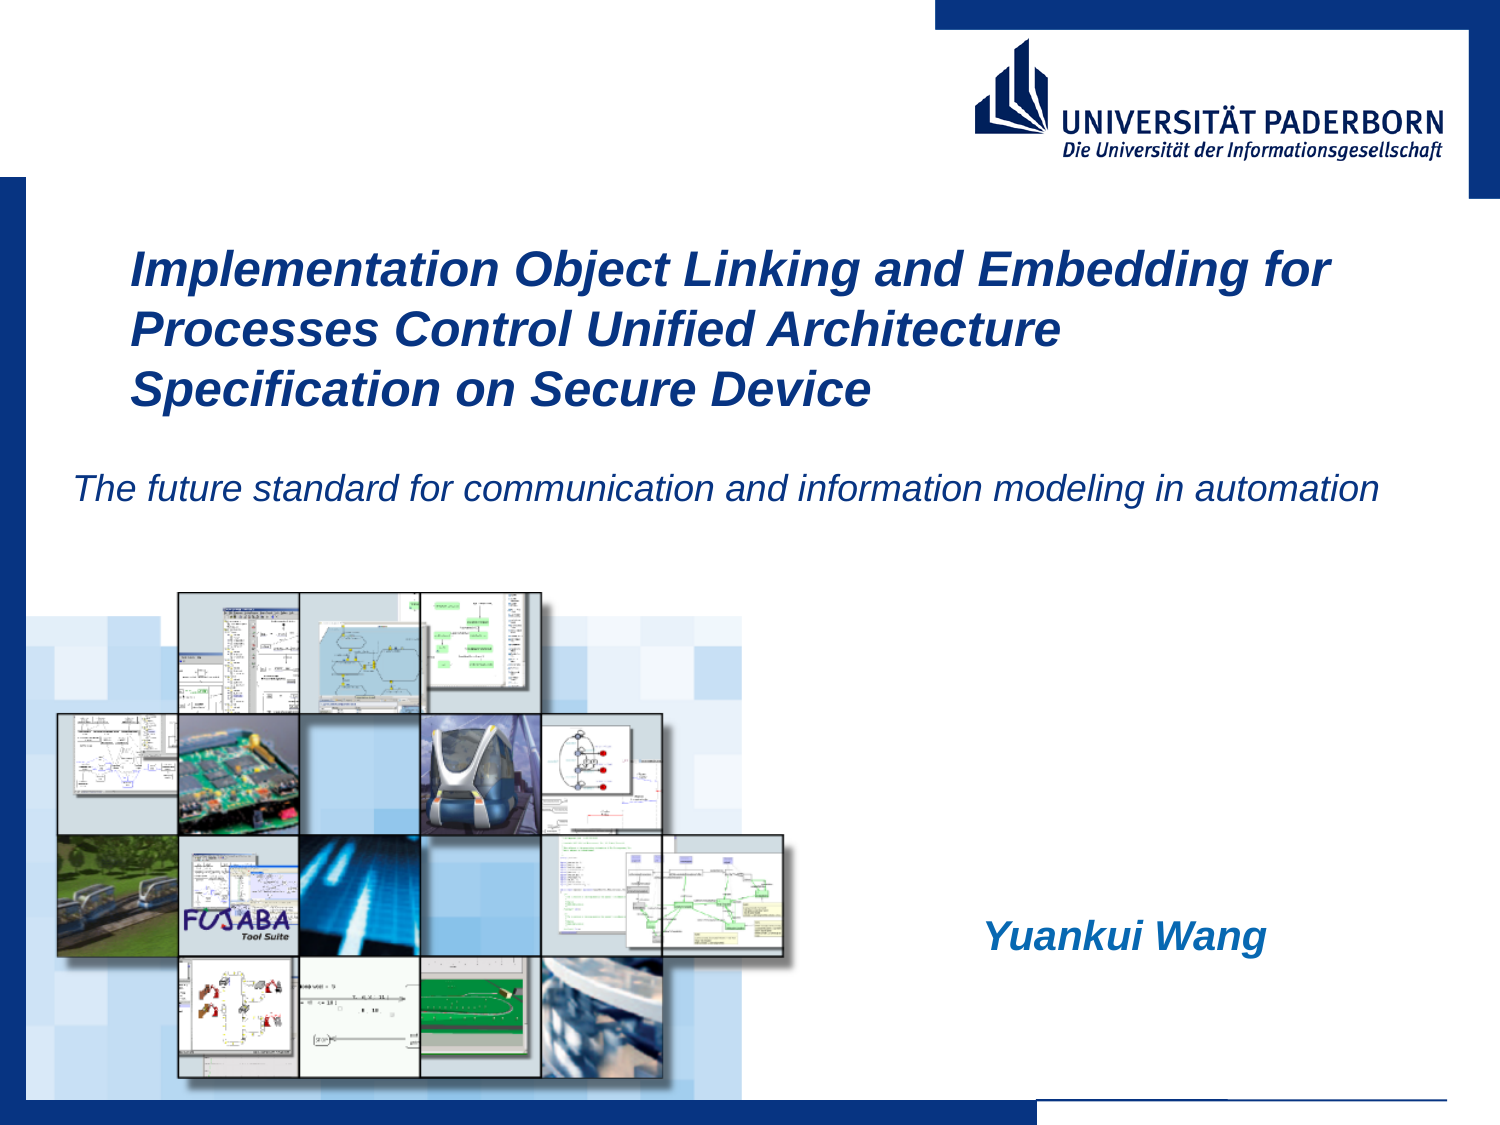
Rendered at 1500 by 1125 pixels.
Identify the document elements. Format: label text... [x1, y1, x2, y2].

text_box Yuankui Wang [967, 901, 1391, 967]
title Implementation Object Linking and Embedding for Processes Control Unified Architecture Specification on Secure Device [115, 205, 1391, 448]
picture [975, 37, 1443, 161]
subtitle The future standard for communication and information modeling in automation [56, 455, 1457, 572]
picture [26, 592, 800, 1100]
